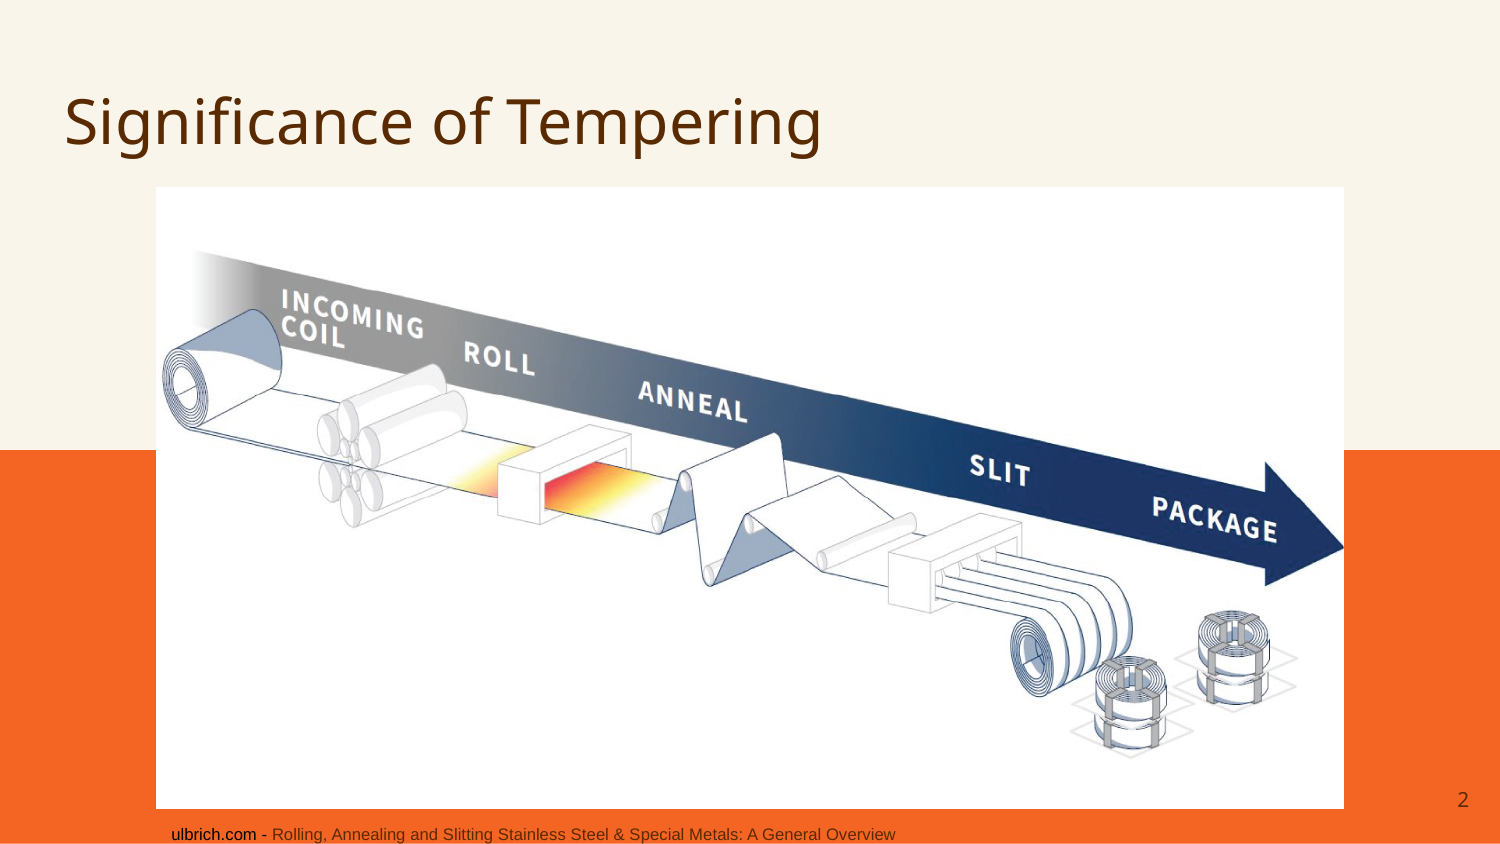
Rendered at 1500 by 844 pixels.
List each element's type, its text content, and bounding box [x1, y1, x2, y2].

title Significance of Tempering [49, 67, 1448, 173]
text_box ulbrich.com - Rolling, Annealing and Slitting Stainless Steel & Special Metals: A General Overview [156, 817, 1068, 844]
slide_number ‹#› [1394, 769, 1484, 834]
picture [156, 187, 1344, 810]
